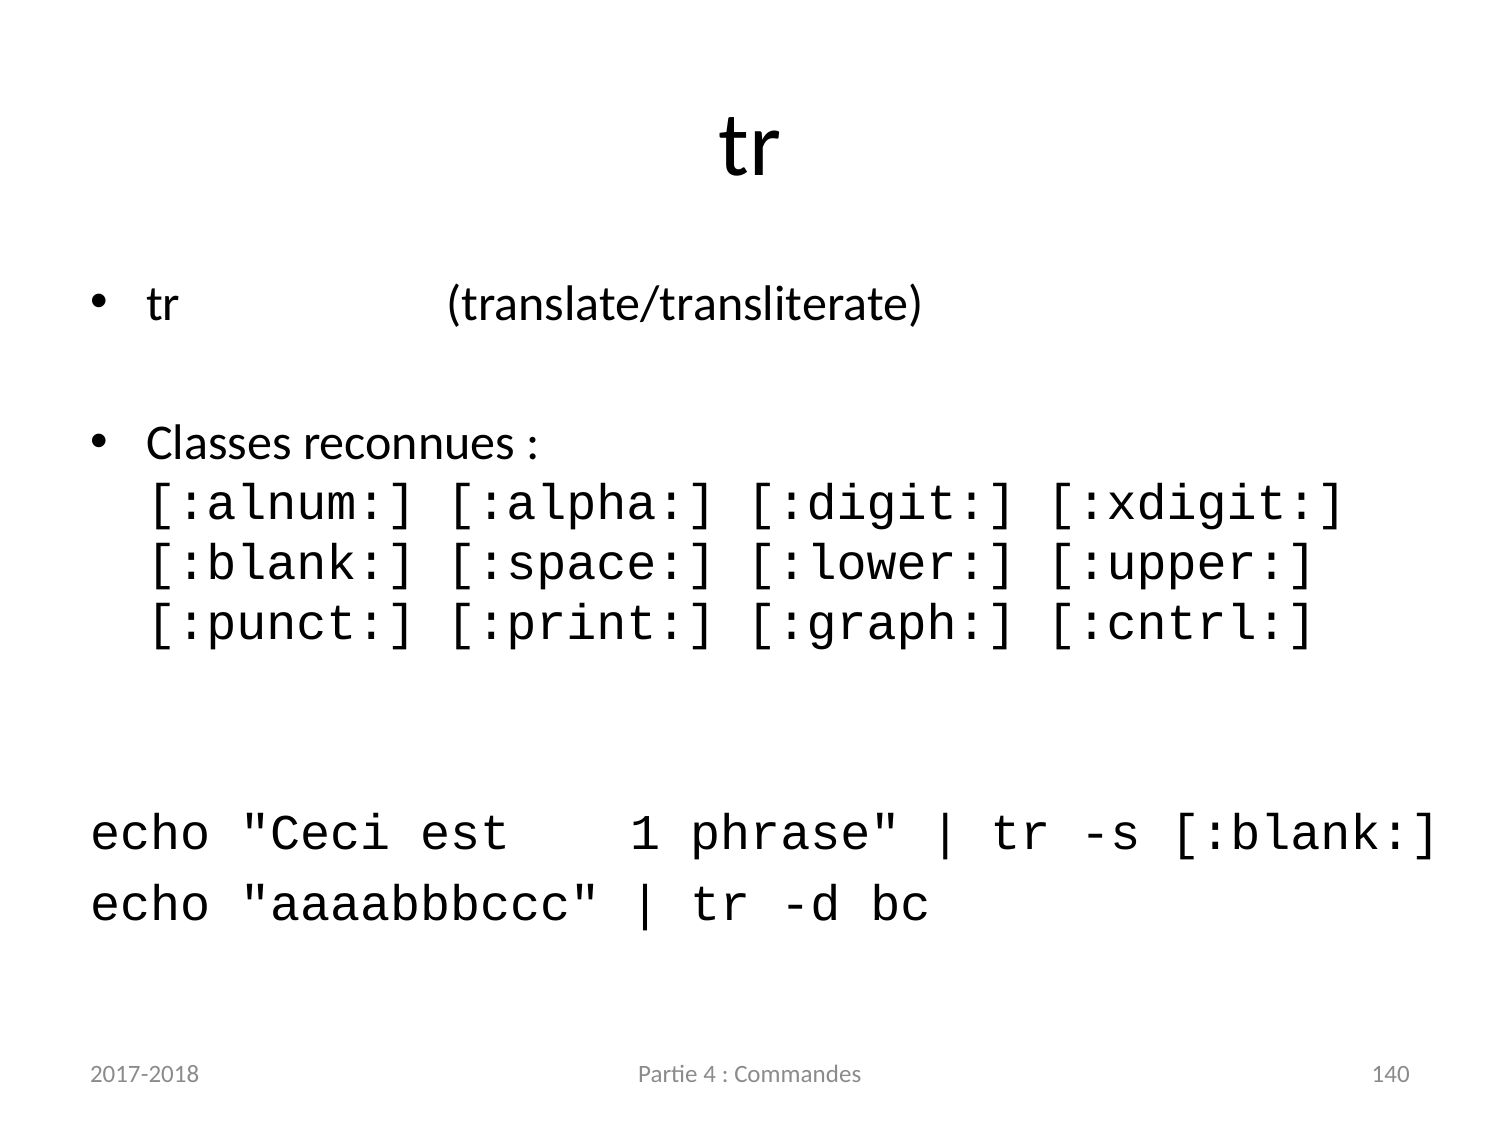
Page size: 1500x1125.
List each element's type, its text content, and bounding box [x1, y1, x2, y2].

slide_number 2017-2018 [75, 1042, 425, 1103]
title tr [75, 45, 1425, 233]
list tr (translate/transliterate) Classes reconnues : [:alnum:] [:alpha:] [:digit:] [:xdigit:] [:blank:] [:space:] [:lower:] [:upper:] [:punct:] [:print:] [:graph:] [:cntrl:] echo "Ceci est 1 phrase" | tr -s [:blank:] echo "aaaabbbccc" | tr -d bc [75, 262, 1459, 1005]
slide_number 140 [1074, 1042, 1425, 1103]
footer Partie 4 : Commandes [512, 1042, 988, 1103]
